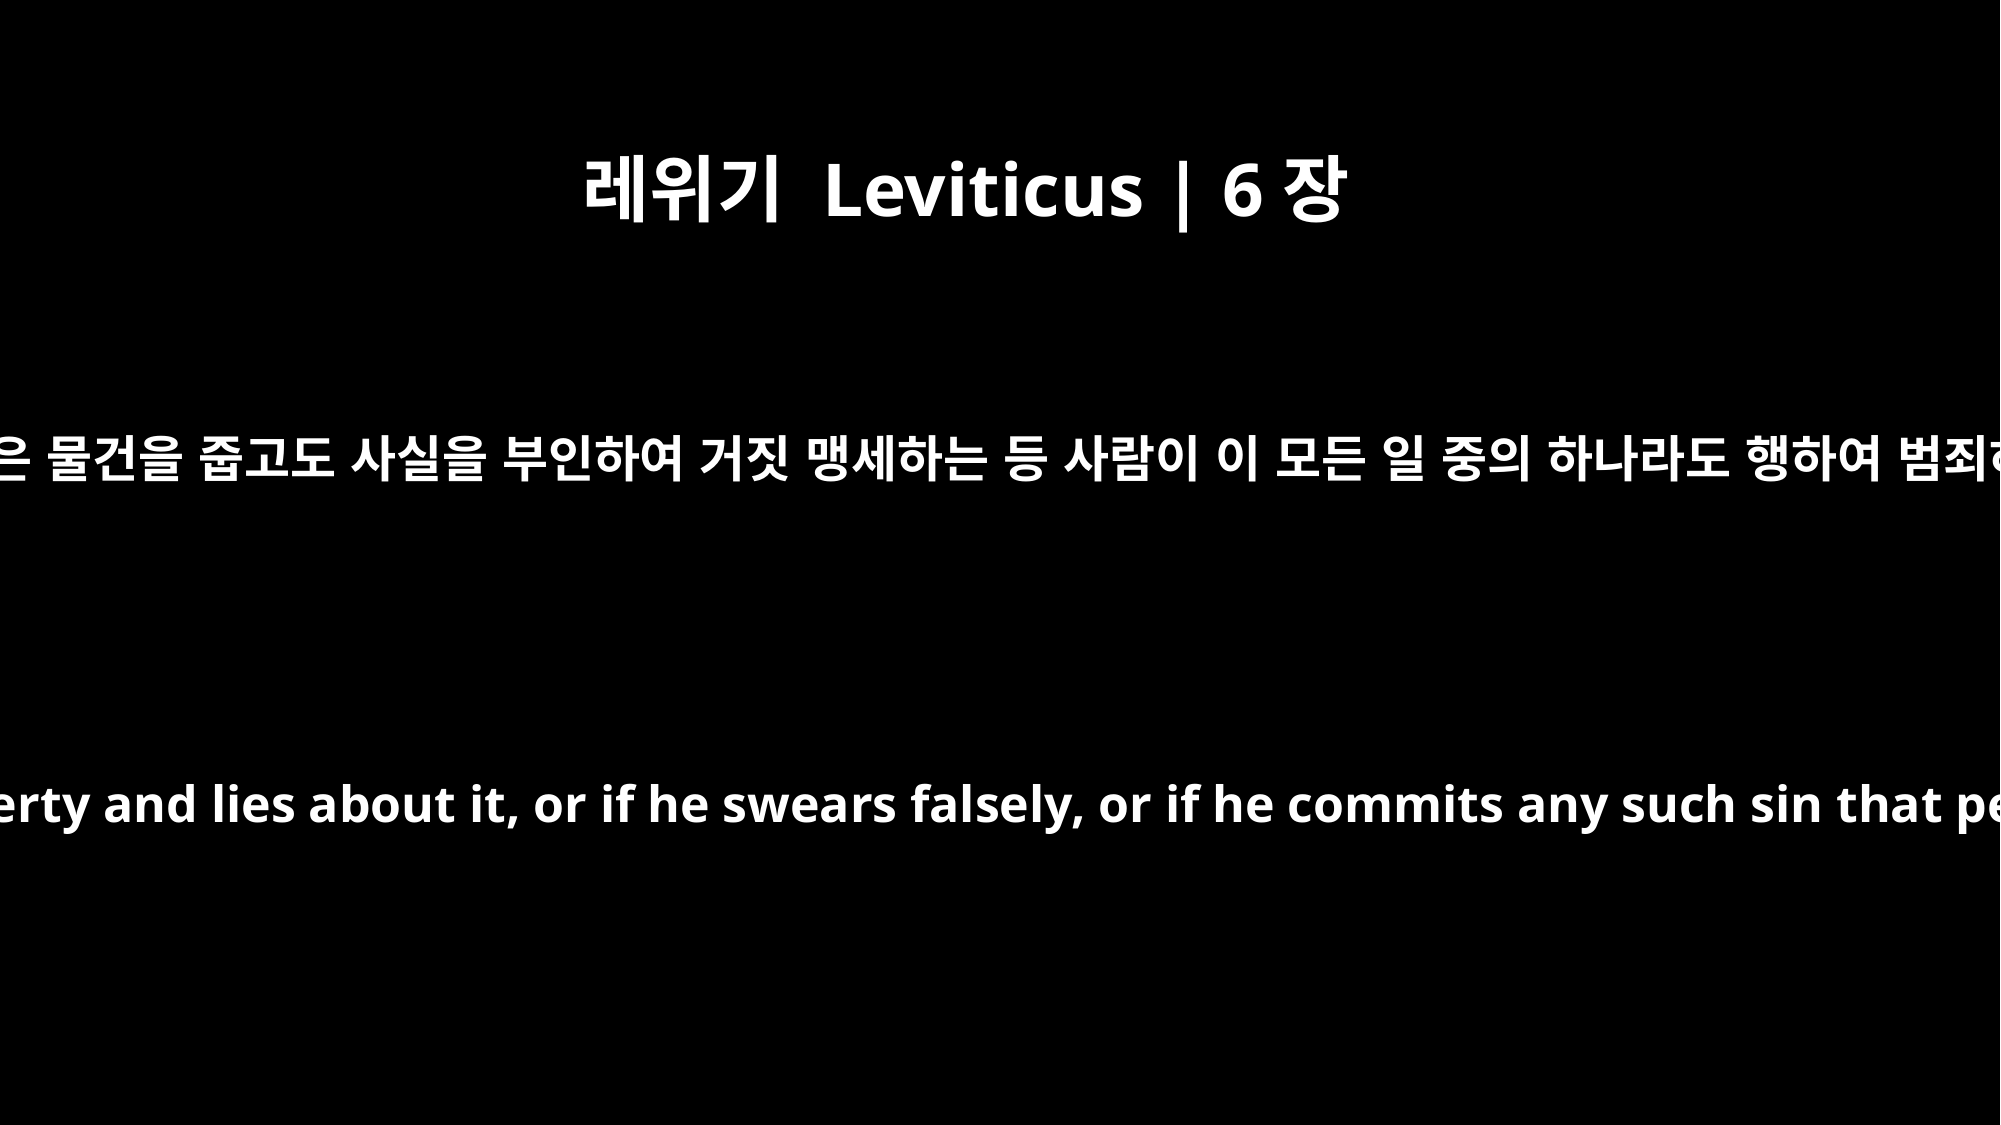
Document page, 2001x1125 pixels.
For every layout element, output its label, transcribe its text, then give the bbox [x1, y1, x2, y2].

text_box or if he finds lost property and lies about it, or if he swears falsely, or if he commits any such sin that people may do -- [0, 764, 2000, 840]
text_box 레위기 Leviticus | 6장 [567, 136, 1365, 239]
text_box 3 남의 잃은 물건을 줍고도 사실을 부인하여 거짓 맹세하는 등 사람이 이 모든 일 중의 하나라도 행하여 범죄하면 [0, 359, 2000, 495]
